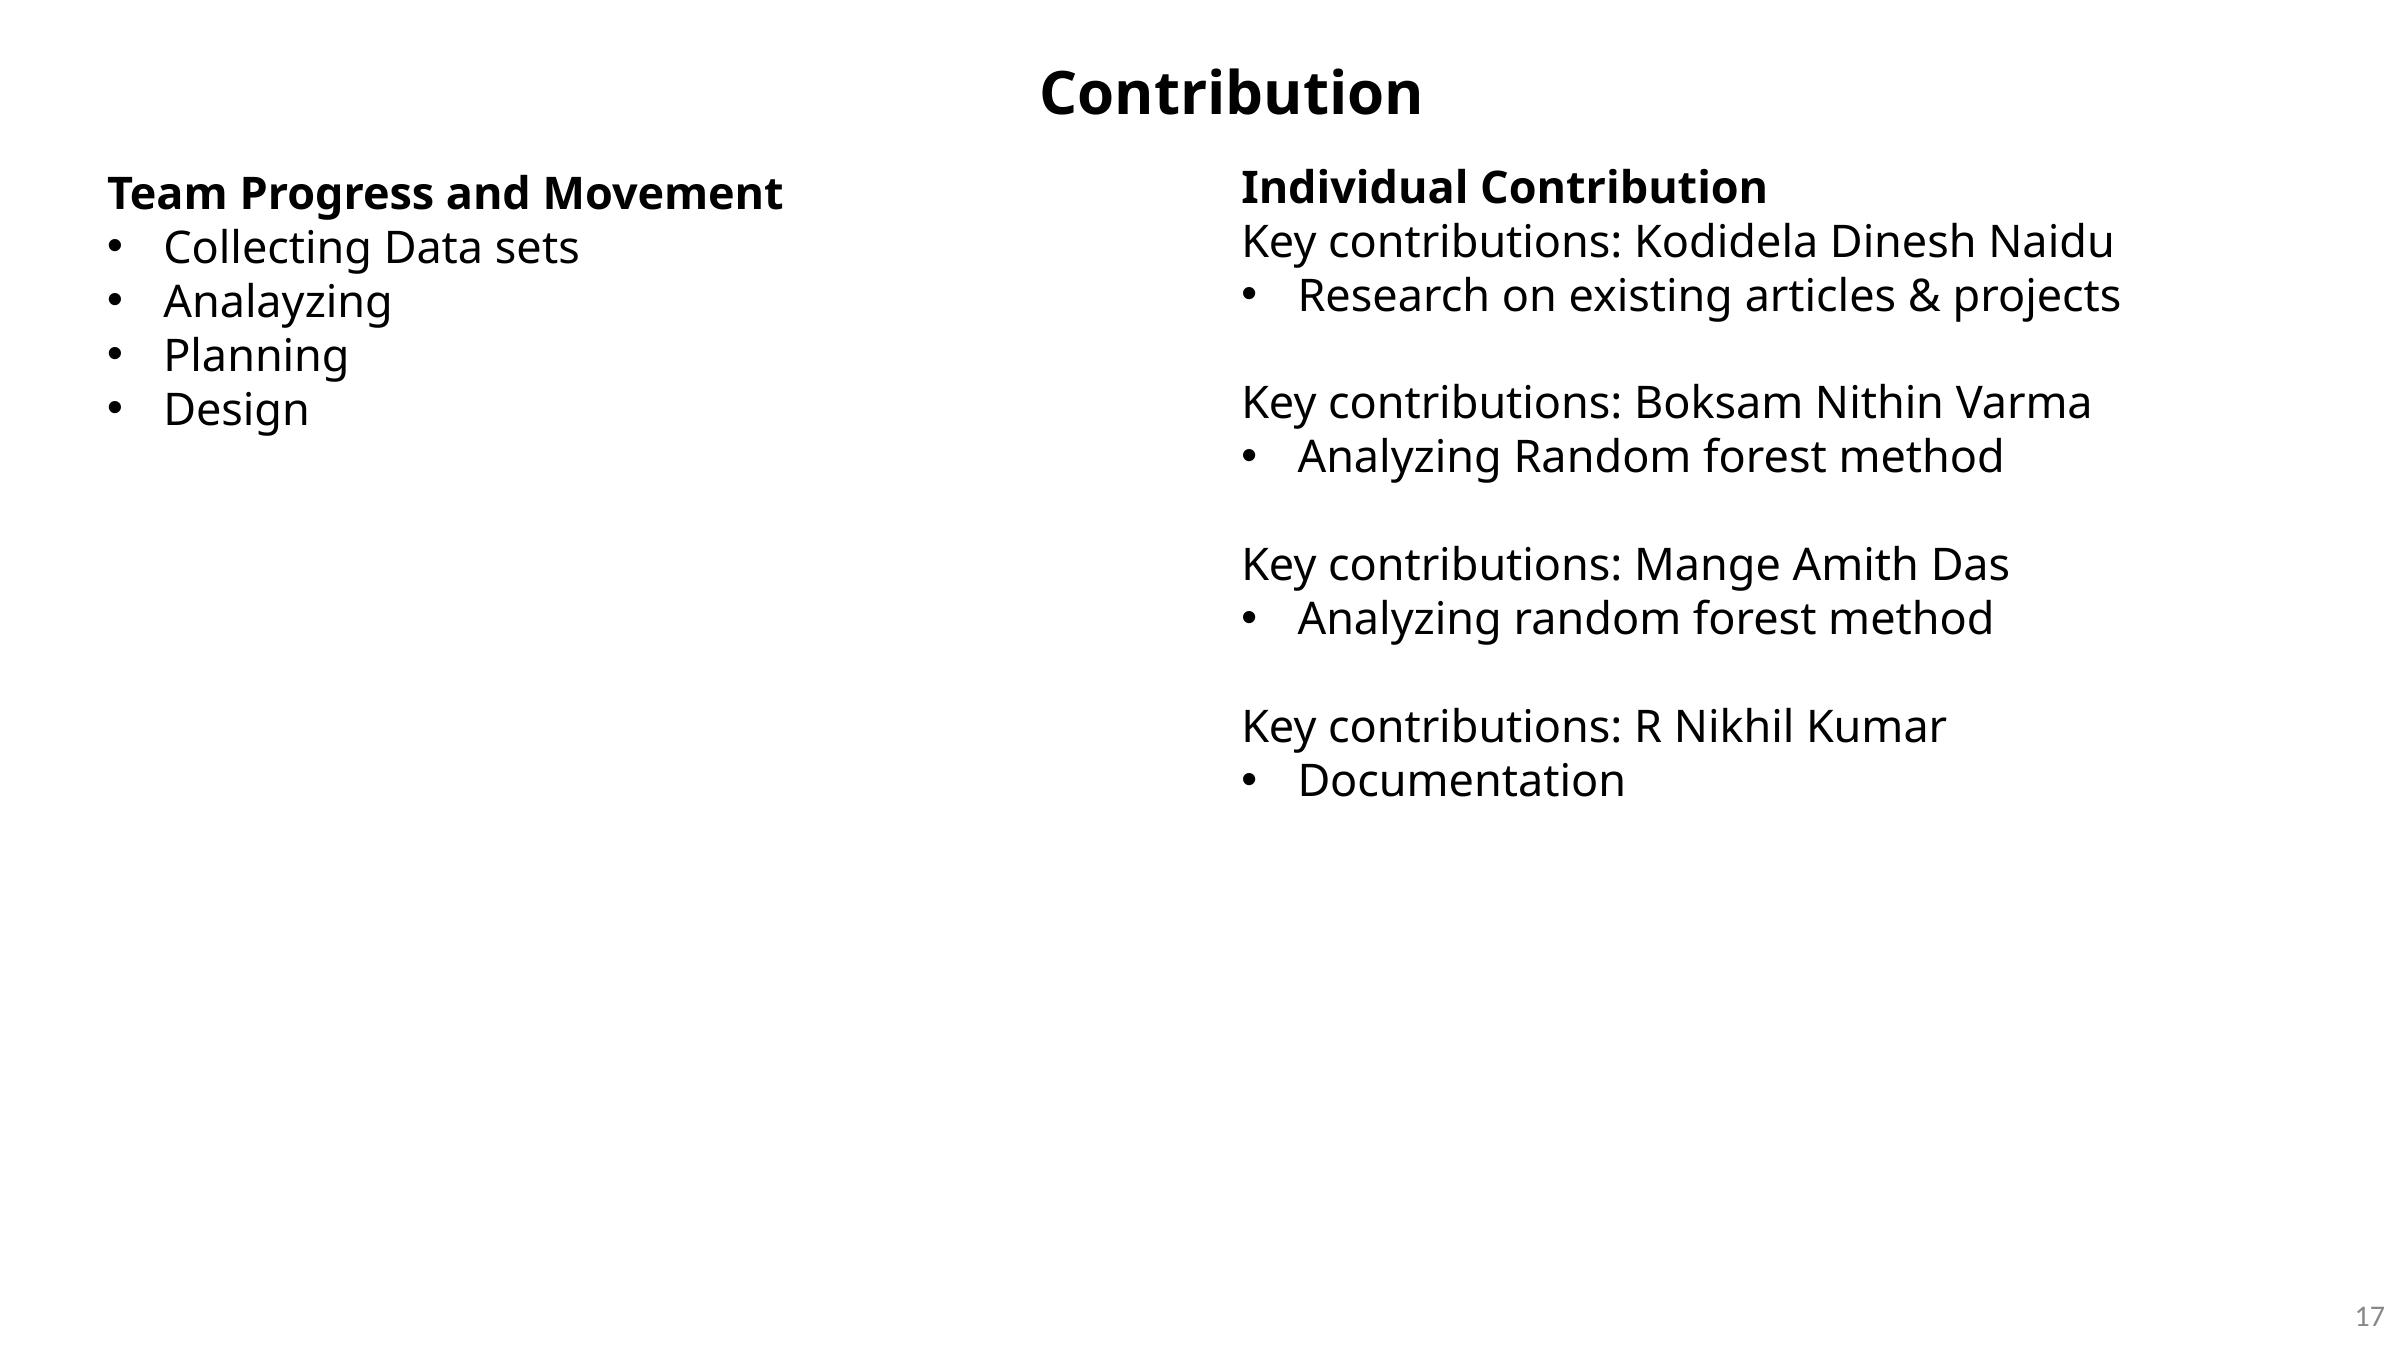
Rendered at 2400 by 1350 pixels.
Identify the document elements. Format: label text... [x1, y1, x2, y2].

text_box Individual Contribution Key contributions: Kodidela Dinesh Naidu Research on existing articles & projects Key contributions: Boksam Nithin Varma Analyzing Random forest method Key contributions: Mange Amith Das Analyzing random forest method Key contributions: R Nikhil Kumar Documentation [1223, 149, 2358, 1279]
slide_number 17 [1860, 1278, 2400, 1350]
text_box Team Progress and Movement Collecting Data sets Analayzing Planning Design [88, 155, 1224, 1285]
text_box Contribution [196, 45, 2267, 143]
